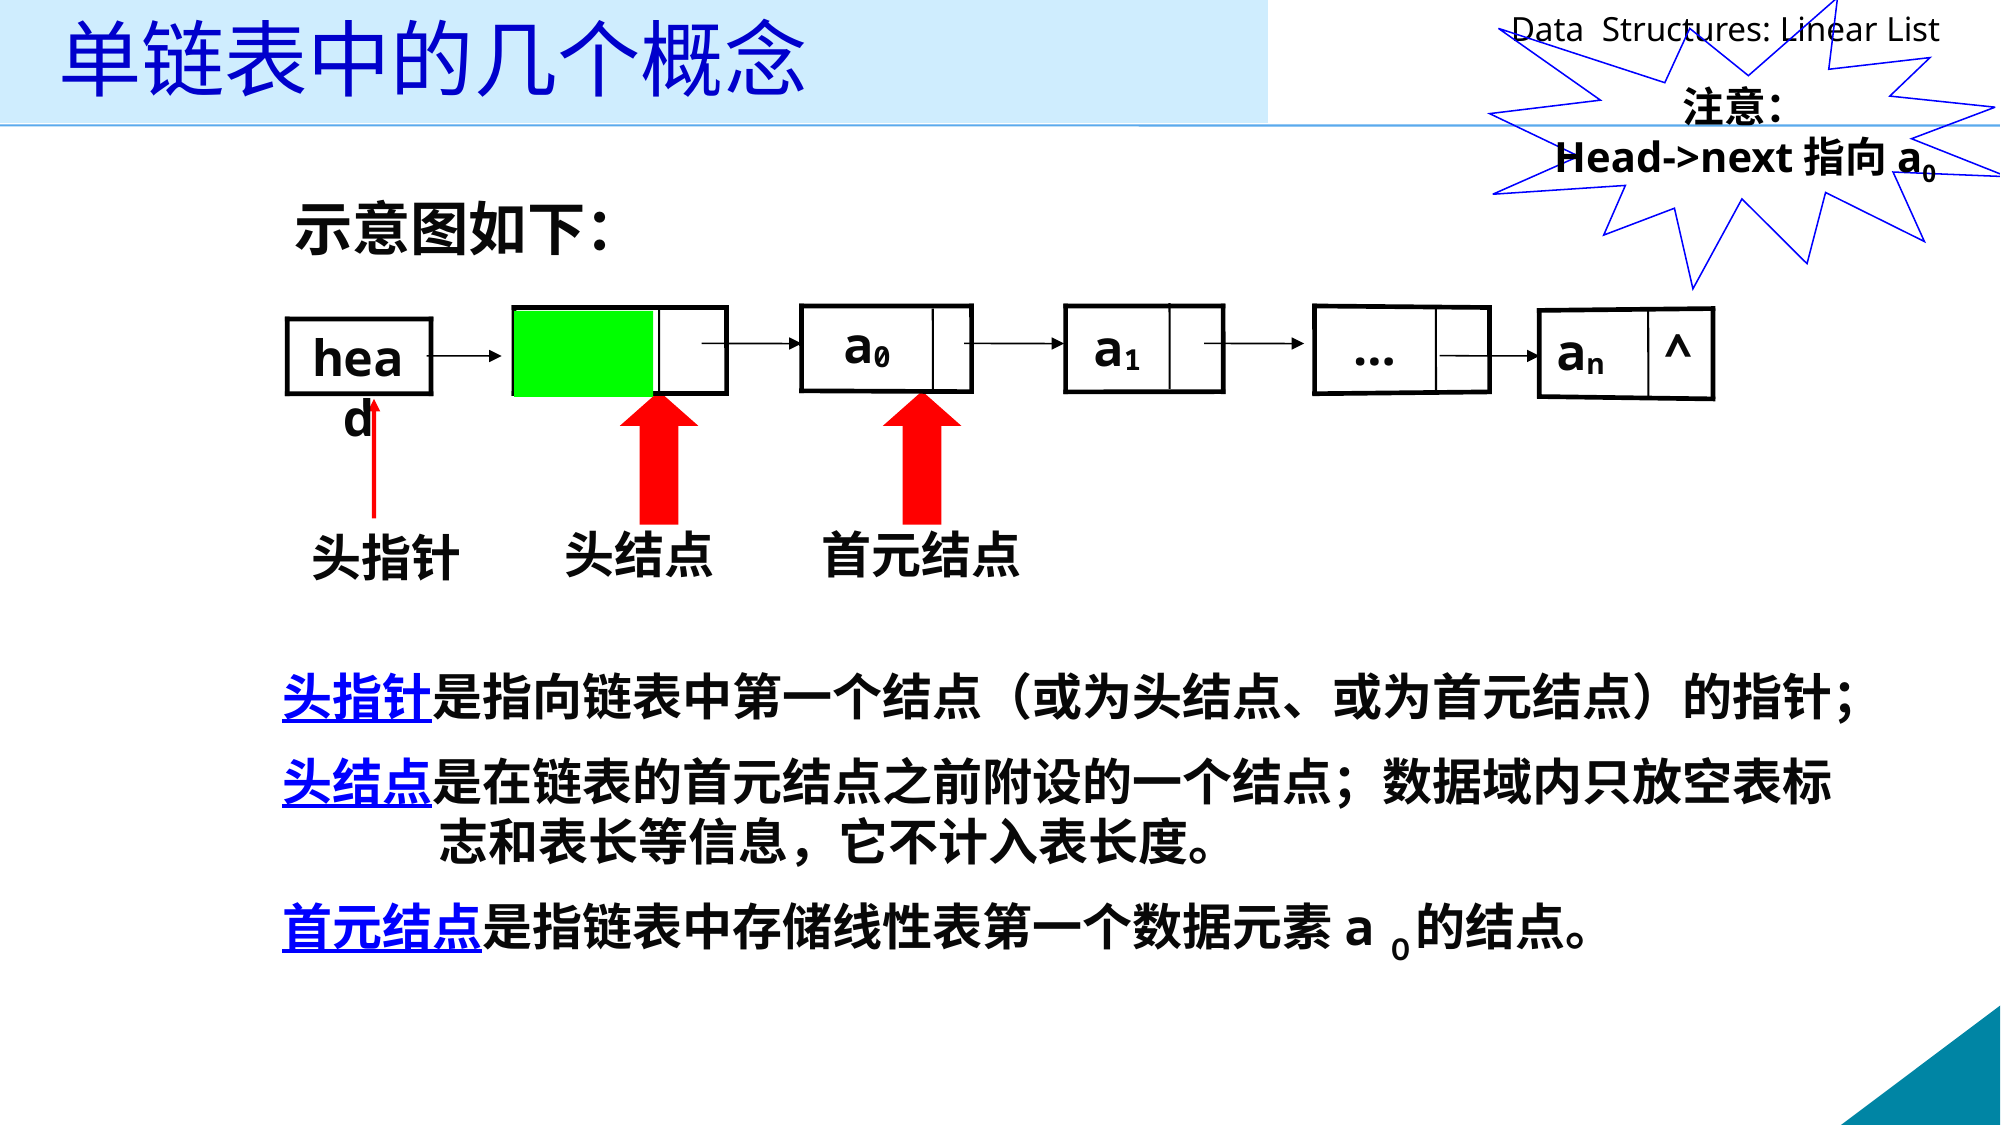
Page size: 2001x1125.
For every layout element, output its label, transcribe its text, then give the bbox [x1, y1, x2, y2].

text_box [287, 303, 1725, 399]
text_box [370, 399, 381, 519]
text_box 示意图如下： [279, 184, 742, 270]
text_box 注意： Head->next指向a0 [1489, 0, 2000, 289]
text_box [621, 399, 697, 524]
text_box [884, 399, 960, 524]
text_box 头指针 [296, 519, 476, 594]
text_box 首元结点 [806, 516, 1037, 592]
title 单链表中的几个概念 [43, 7, 1769, 121]
text_box 头结点 [549, 516, 729, 592]
text_box 头指针是指向链表中第一个结点（或为头结点、或为首元结点）的指针； 头结点是在链表的首元结点之前附设的一个结点；数据域内只放空表标志和表长等信息，它不计入表长度。 首元结点是指链表中存储线性表第一个数据元素a０的结点。 [267, 657, 1872, 974]
